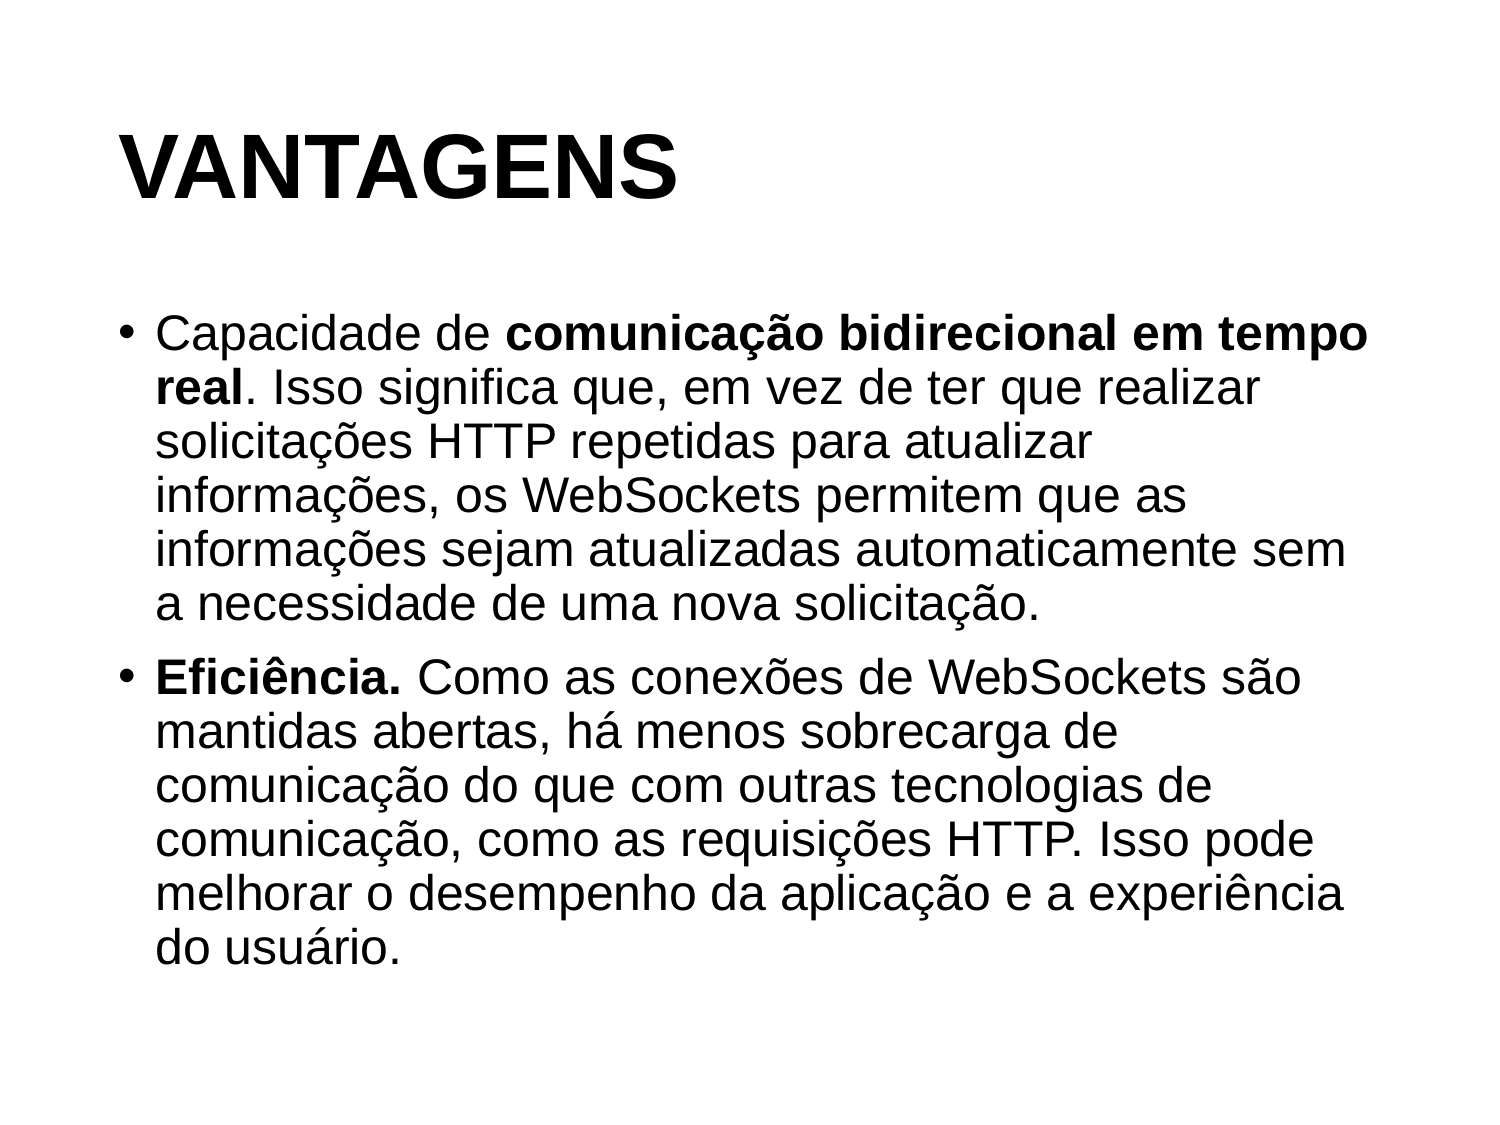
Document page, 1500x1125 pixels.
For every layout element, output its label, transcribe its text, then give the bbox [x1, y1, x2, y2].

title VANTAGENS [103, 59, 1397, 278]
list Capacidade de comunicação bidirecional em tempo real. Isso significa que, em vez de ter que realizar solicitações HTTP repetidas para atualizar informações, os WebSockets permitem que as informações sejam atualizadas automaticamente sem a necessidade de uma nova solicitação. Eficiência. Como as conexões de WebSockets são mantidas abertas, há menos sobrecarga de comunicação do que com outras tecnologias de comunicação, como as requisições HTTP. Isso pode melhorar o desempenho da aplicação e a experiência do usuário. [103, 299, 1397, 1014]
